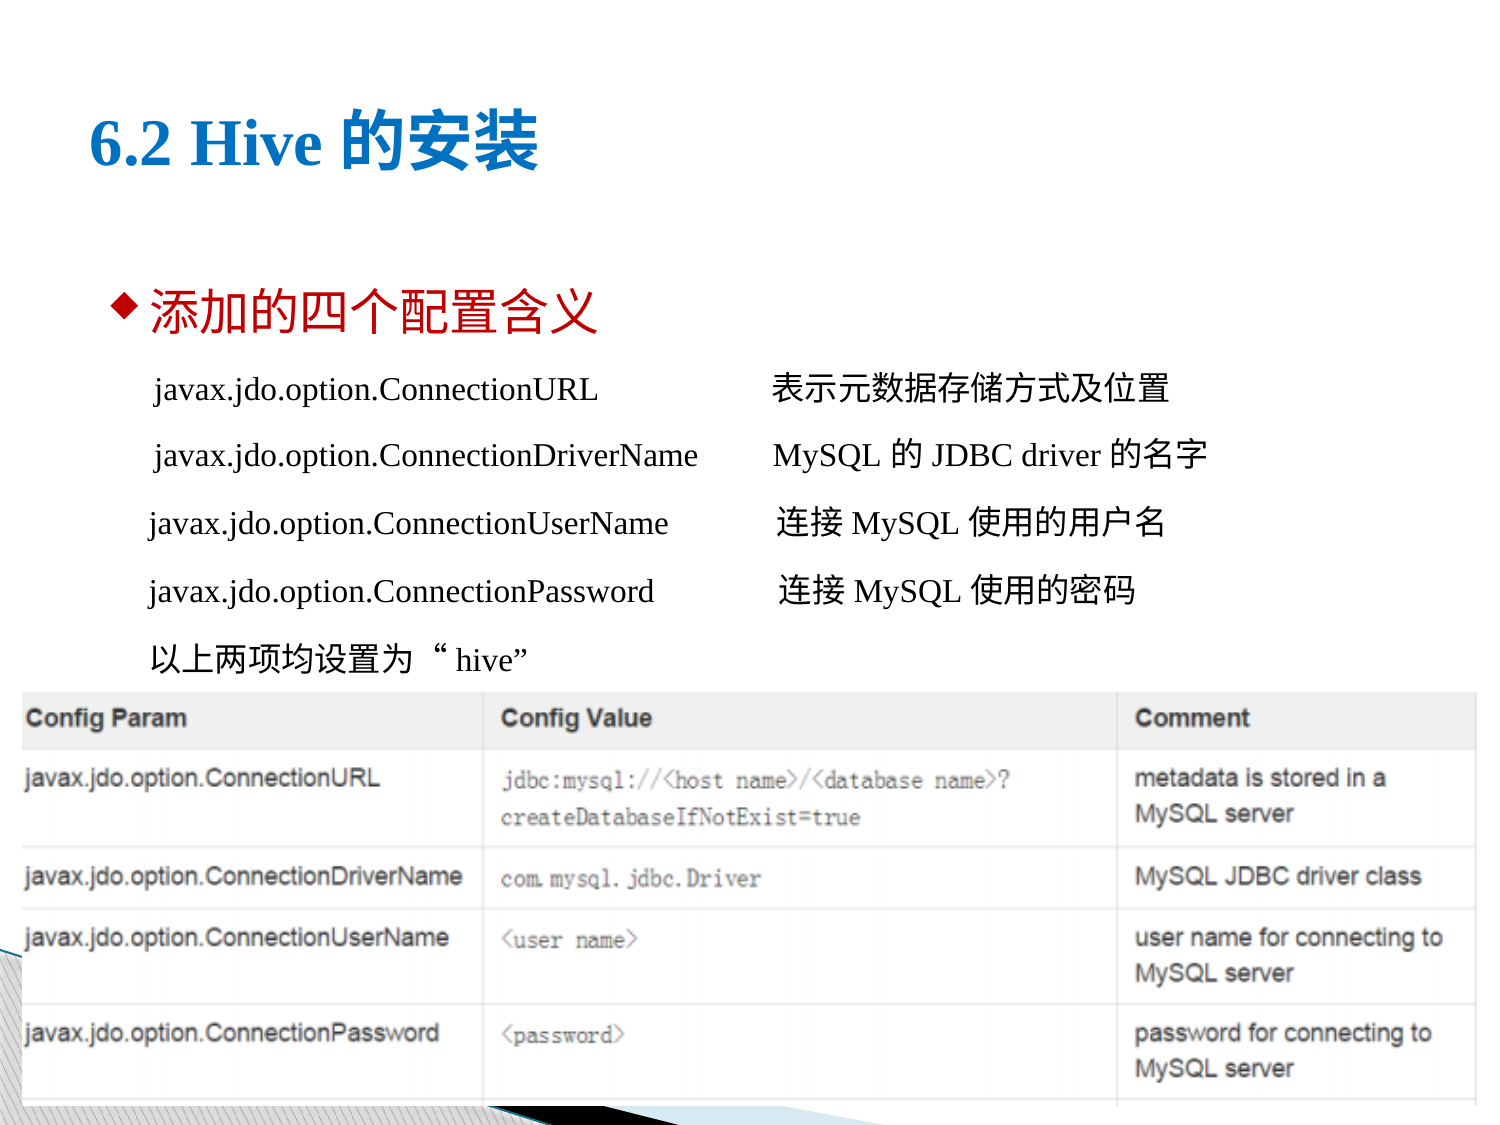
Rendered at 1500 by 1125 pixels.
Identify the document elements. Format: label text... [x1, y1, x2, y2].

picture [22, 692, 1481, 1107]
list 添加的四个配置含义 javax.jdo.option.ConnectionURL 表示元数据存储方式及位置 javax.jdo.option.ConnectionDriverName MySQL的JDBC driver的名字 javax.jdo.option.ConnectionUserName 连接MySQL使用的用户名 javax.jdo.option.ConnectionPassword 连接MySQL使用的密码 以上两项均设置为“hive” [75, 243, 1425, 692]
title 6.2 Hive的安装 [75, 45, 916, 233]
